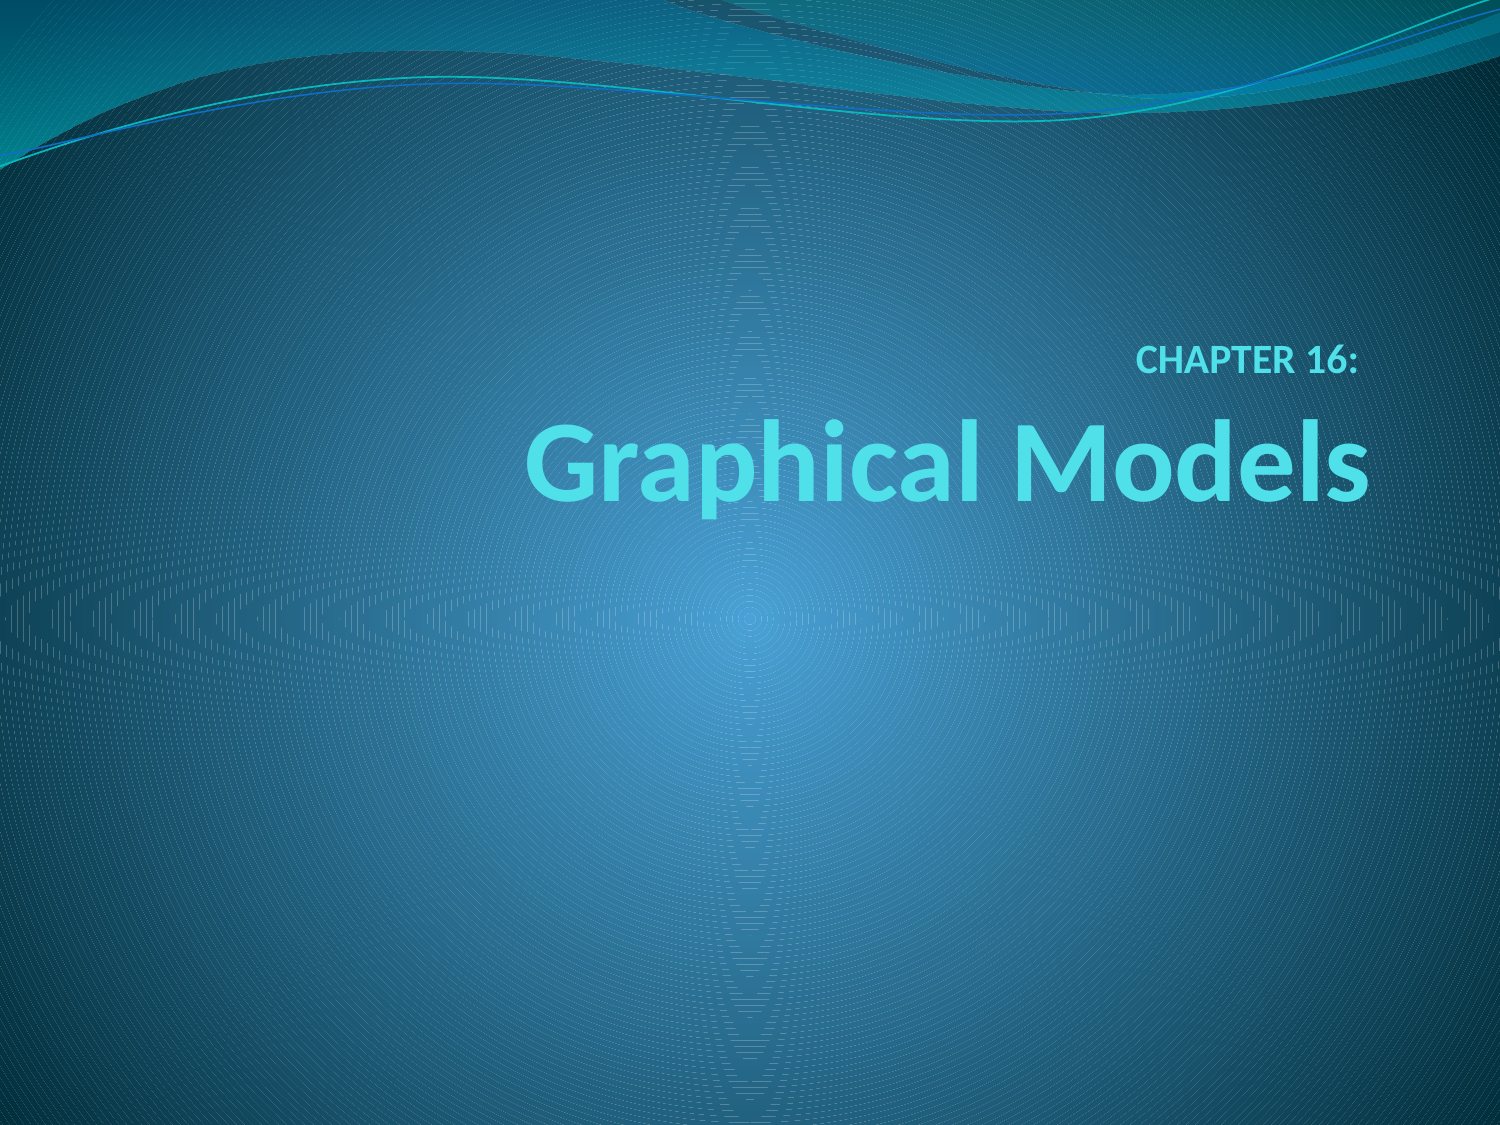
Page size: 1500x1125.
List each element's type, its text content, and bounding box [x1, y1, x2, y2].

title CHAPTER 16: Graphical Models [87, 224, 1376, 525]
